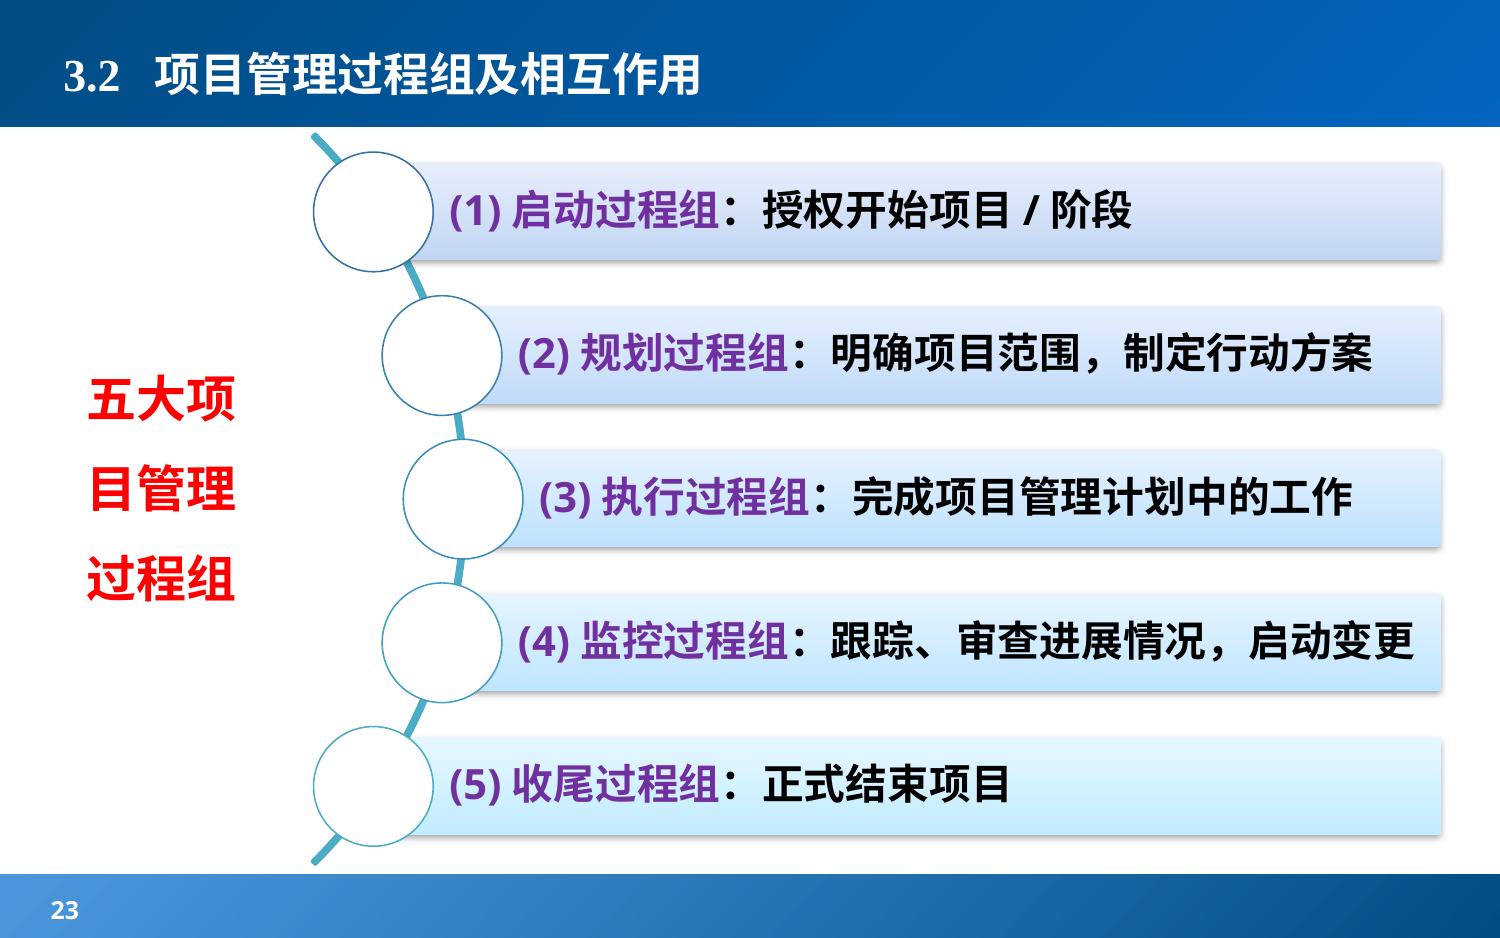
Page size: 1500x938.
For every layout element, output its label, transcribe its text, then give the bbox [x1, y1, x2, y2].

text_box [300, 115, 1452, 883]
text_box 五大项目管理过程组 [72, 330, 287, 615]
title 3.2 项目管理过程组及相互作用 [48, 19, 1005, 127]
text_box [64, 256, 295, 842]
